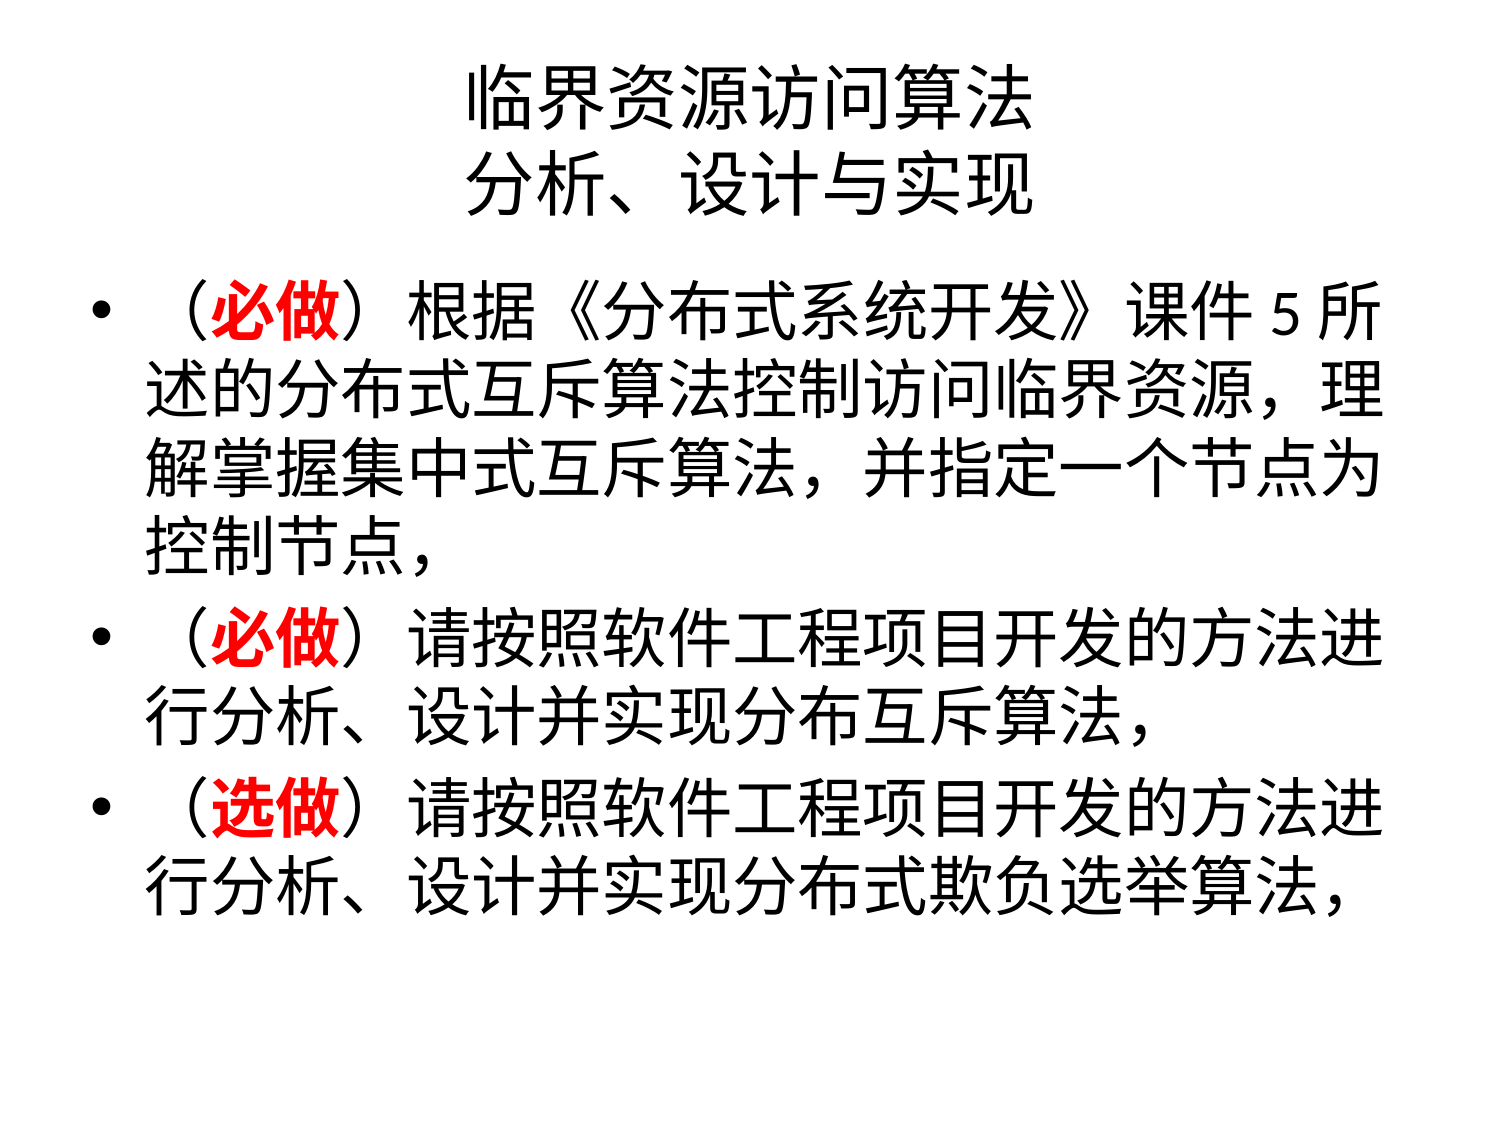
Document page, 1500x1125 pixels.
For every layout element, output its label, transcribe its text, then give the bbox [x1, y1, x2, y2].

title 临界资源访问算法 分析、设计与实现 [75, 45, 1425, 233]
list （必做）根据《分布式系统开发》课件5所述的分布式互斥算法控制访问临界资源，理解掌握集中式互斥算法，并指定一个节点为控制节点， （必做）请按照软件工程项目开发的方法进行分析、设计并实现分布互斥算法， （选做）请按照软件工程项目开发的方法进行分析、设计并实现分布式欺负选举算法， [75, 262, 1425, 1005]
